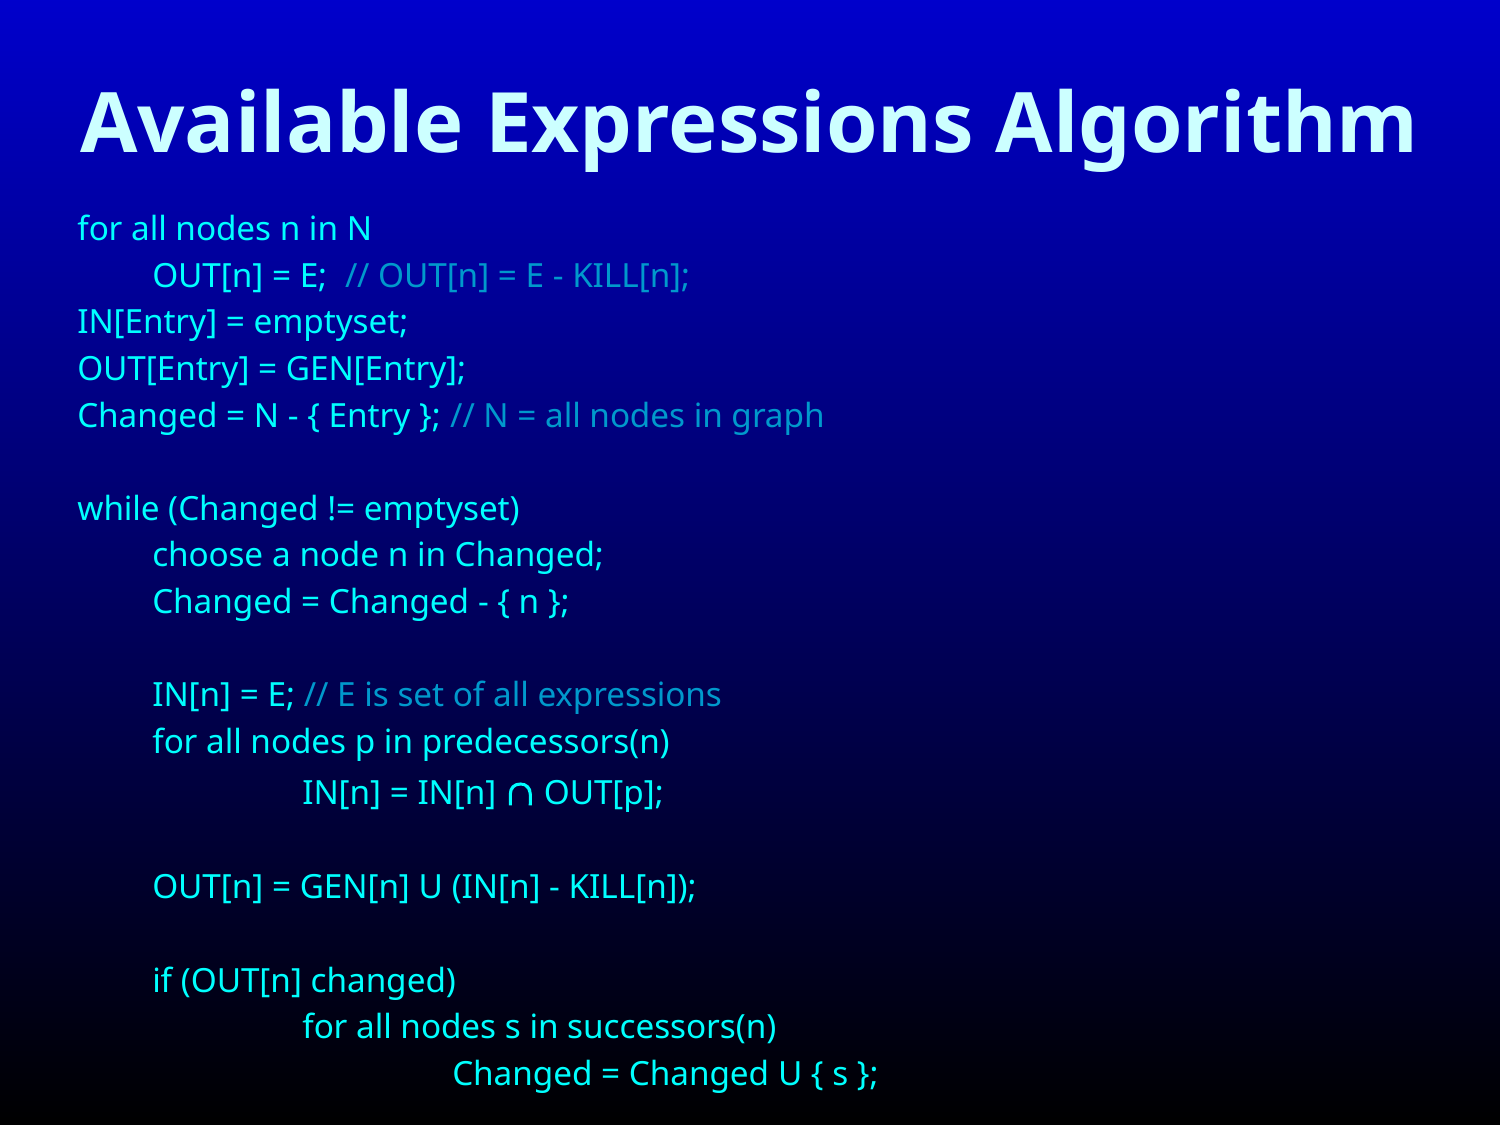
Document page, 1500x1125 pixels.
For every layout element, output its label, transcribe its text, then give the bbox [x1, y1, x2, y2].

text_box for all nodes n in N OUT[n] = E; // OUT[n] = E - KILL[n]; IN[Entry] = emptyset; OUT[Entry] = GEN[Entry]; Changed = N - { Entry }; // N = all nodes in graph while (Changed != emptyset) choose a node n in Changed; Changed = Changed - { n }; IN[n] = E; // E is set of all expressions for all nodes p in predecessors(n) IN[n] = IN[n]  OUT[p]; OUT[n] = GEN[n] U (IN[n] - KILL[n]); if (OUT[n] changed) for all nodes s in successors(n) Changed = Changed U { s }; [62, 199, 1438, 1038]
text_box Available Expressions Algorithm [62, 24, 1438, 199]
